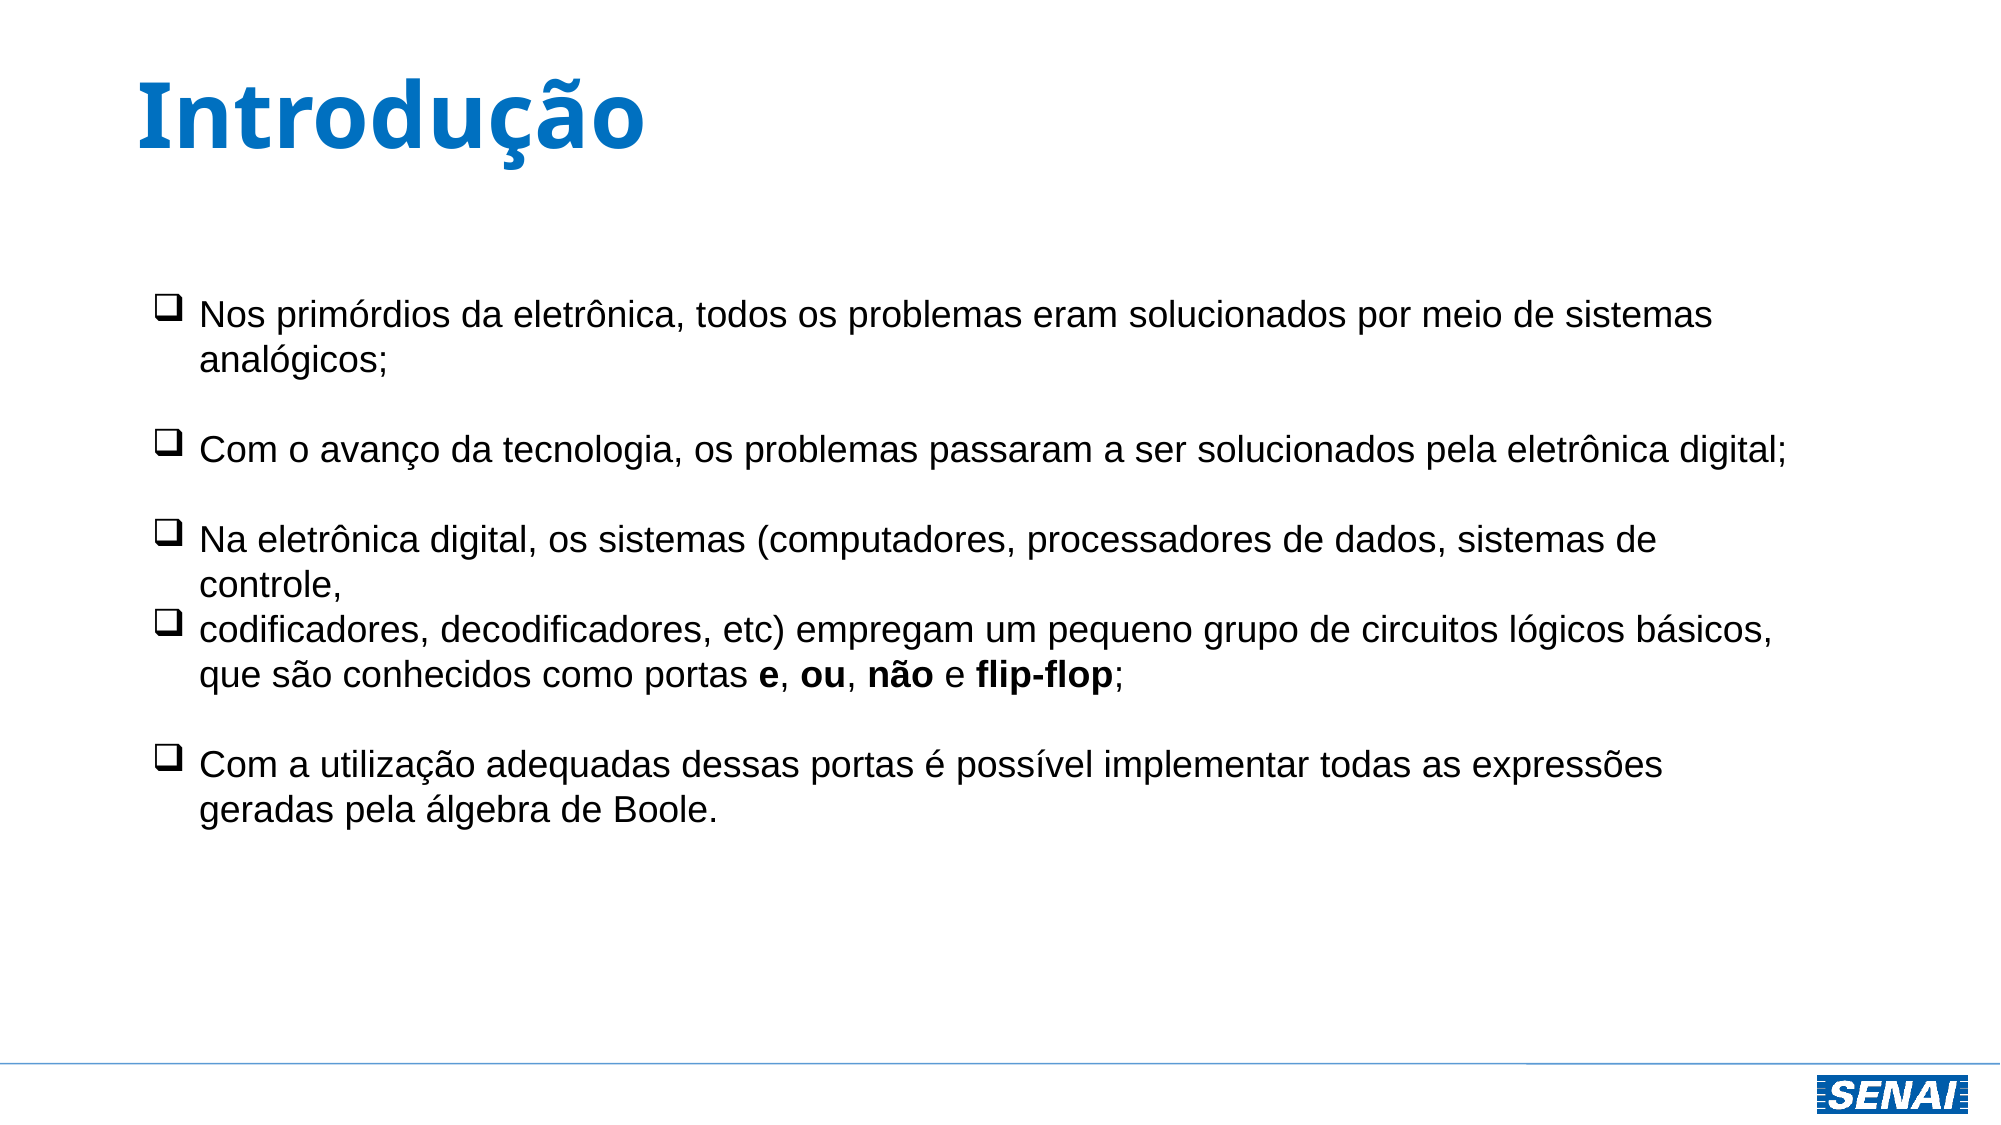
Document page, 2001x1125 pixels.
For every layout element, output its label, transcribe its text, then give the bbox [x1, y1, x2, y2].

title Introdução [137, 59, 1831, 177]
text_box Nos primórdios da eletrônica, todos os problemas eram solucionados por meio de sistemas analógicos; Com o avanço da tecnologia, os problemas passaram a ser solucionados pela eletrônica digital; Na eletrônica digital, os sistemas (computadores, processadores de dados, sistemas de controle, codificadores, decodificadores, etc) empregam um pequeno grupo de circuitos lógicos básicos, que são conhecidos como portas e, ou, não e flip-flop; Com a utilização adequadas dessas portas é possível implementar todas as expressões geradas pela álgebra de Boole. [137, 282, 1819, 838]
picture [1817, 1075, 1968, 1114]
